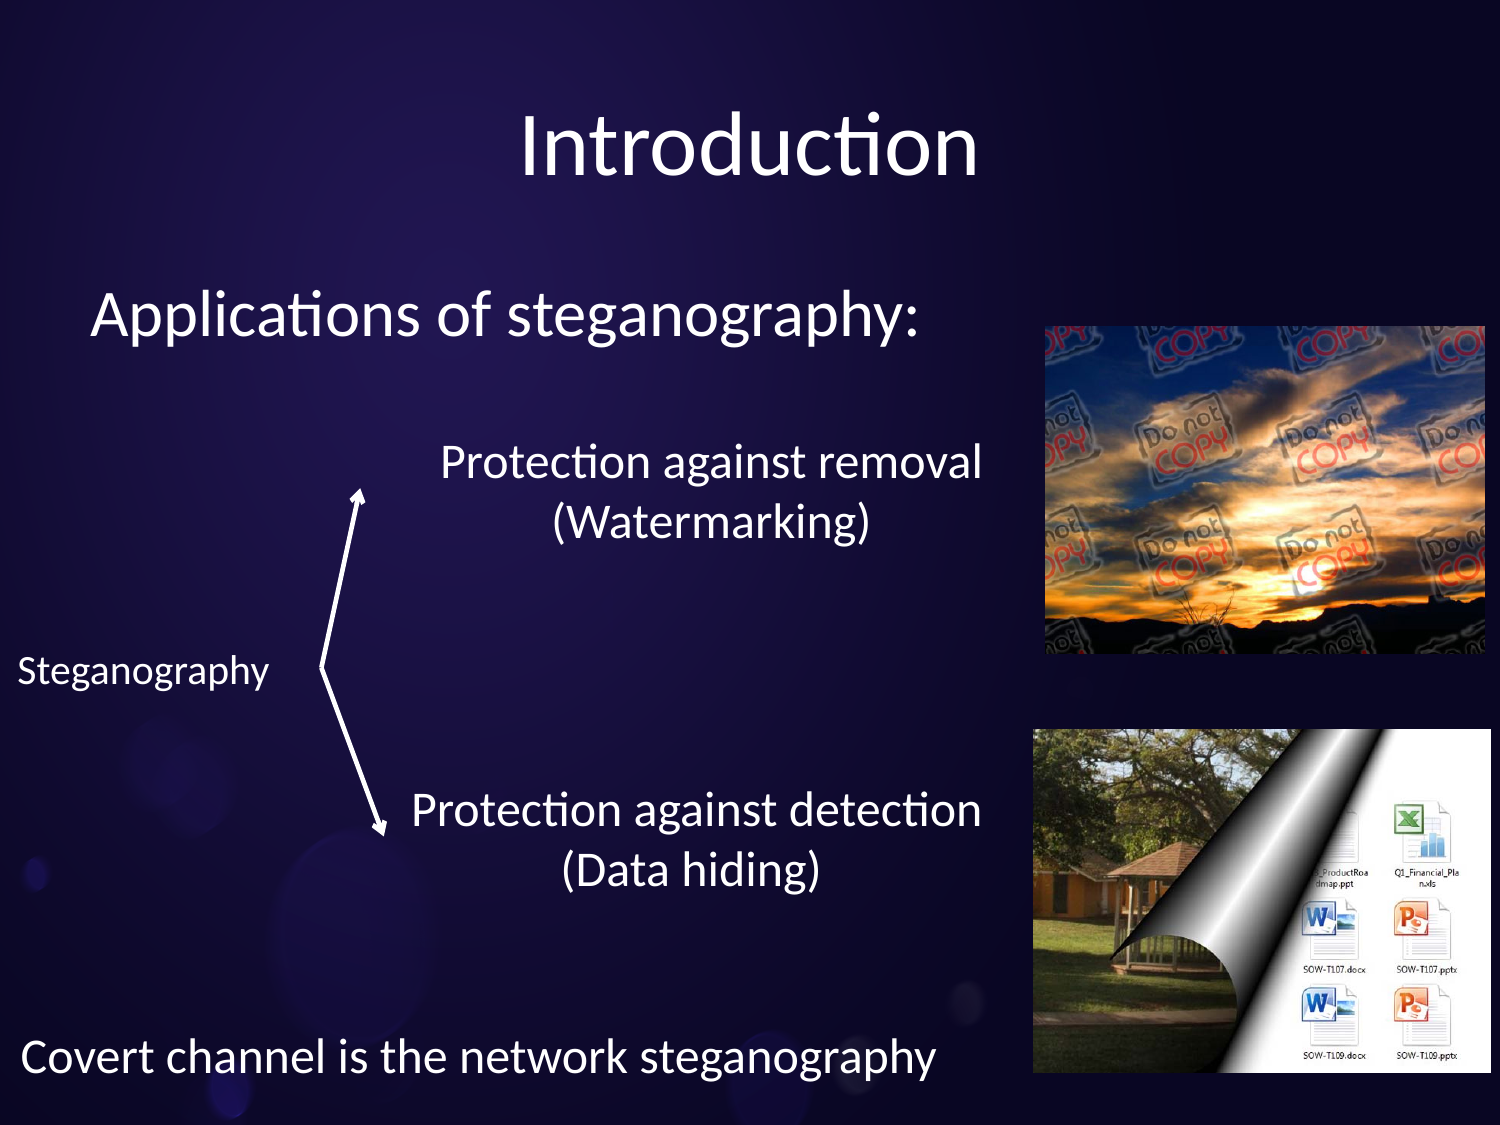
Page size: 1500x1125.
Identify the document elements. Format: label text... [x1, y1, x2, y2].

text_box Protection against removal (Watermarking) [360, 420, 1040, 556]
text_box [321, 667, 384, 838]
picture [0, 0, 1500, 1125]
list Applications of steganography: [75, 262, 1425, 635]
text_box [321, 488, 361, 667]
text_box Protection against detection (Data hiding) [383, 769, 1010, 904]
list Applications of steganography: [75, 556, 1425, 1005]
title Introduction [75, 45, 1425, 233]
text_box Covert channel is the network steganography [5, 1016, 1010, 1091]
text_box Steganography [2, 635, 316, 701]
